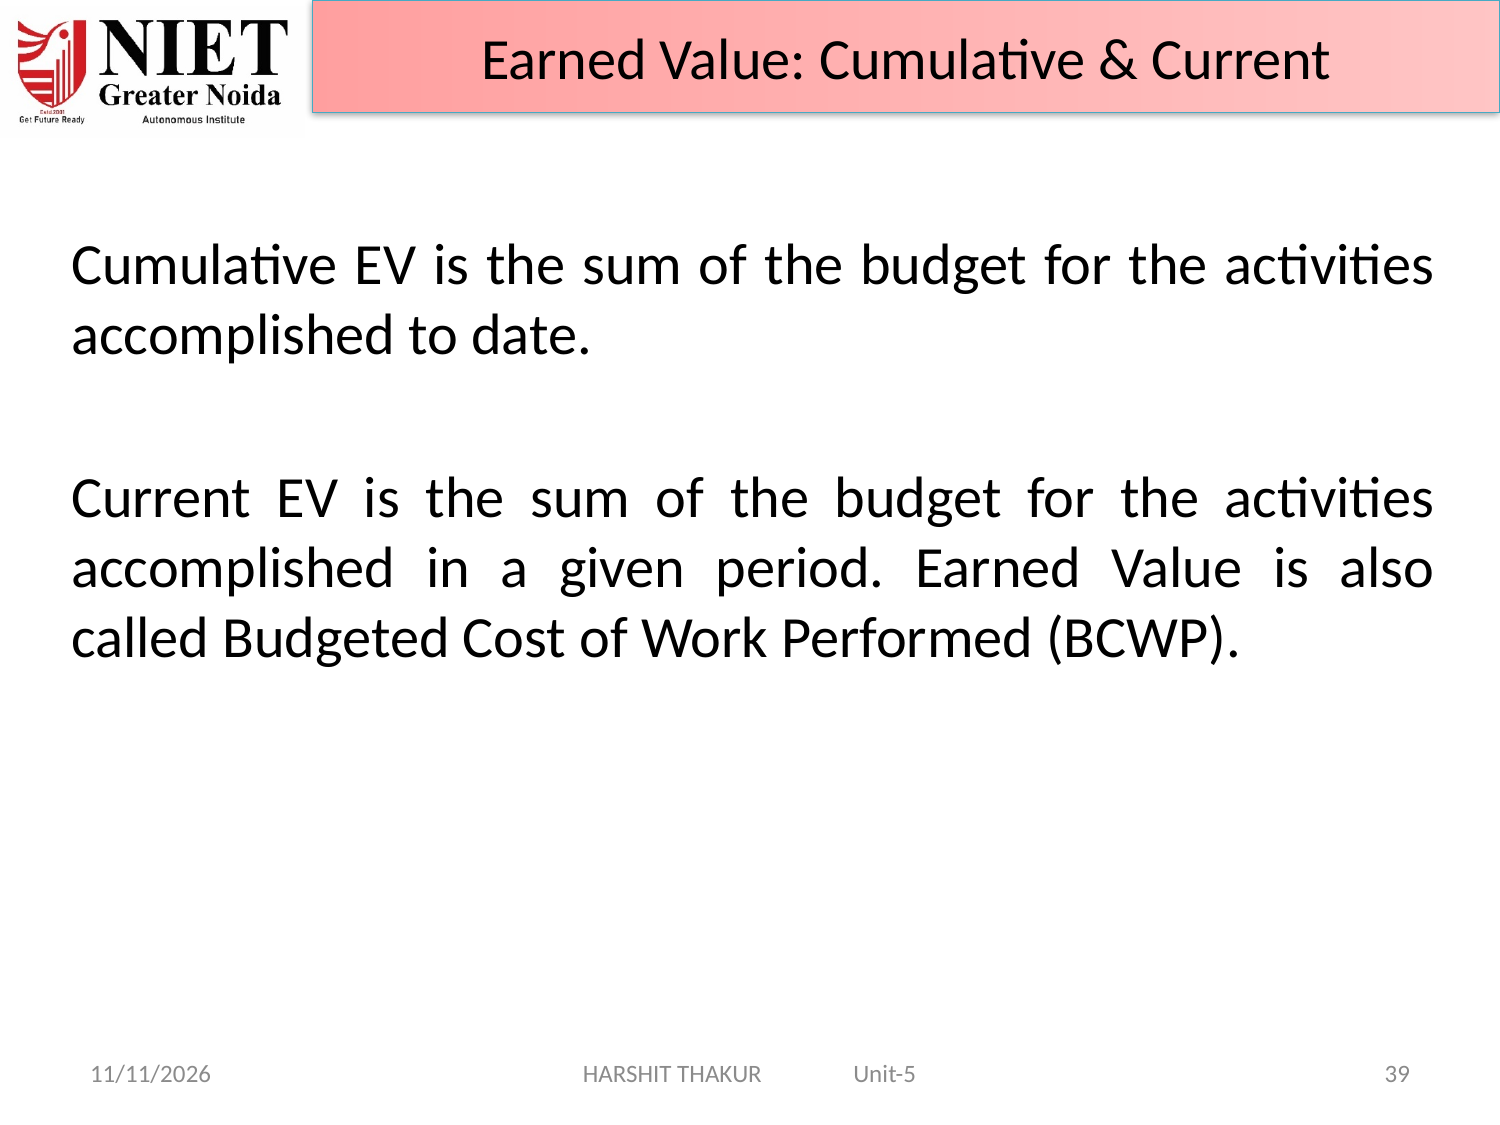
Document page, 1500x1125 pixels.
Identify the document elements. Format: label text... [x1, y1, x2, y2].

footer HARSHIT THAKUR Unit-5 [512, 1050, 988, 1103]
list Cumulative EV is the sum of the budget for the activities accomplished to date. Current EV is the sum of the budget for the activities accomplished in a given period. Earned Value is also called Budgeted Cost of Work Performed (BCWP). [0, 137, 1450, 1050]
slide_number 14-Jun-24 [75, 1050, 425, 1103]
slide_number 39 [1074, 1050, 1425, 1103]
picture [0, 6, 305, 137]
text_box Earned Value: Cumulative & Current [312, 0, 1500, 113]
